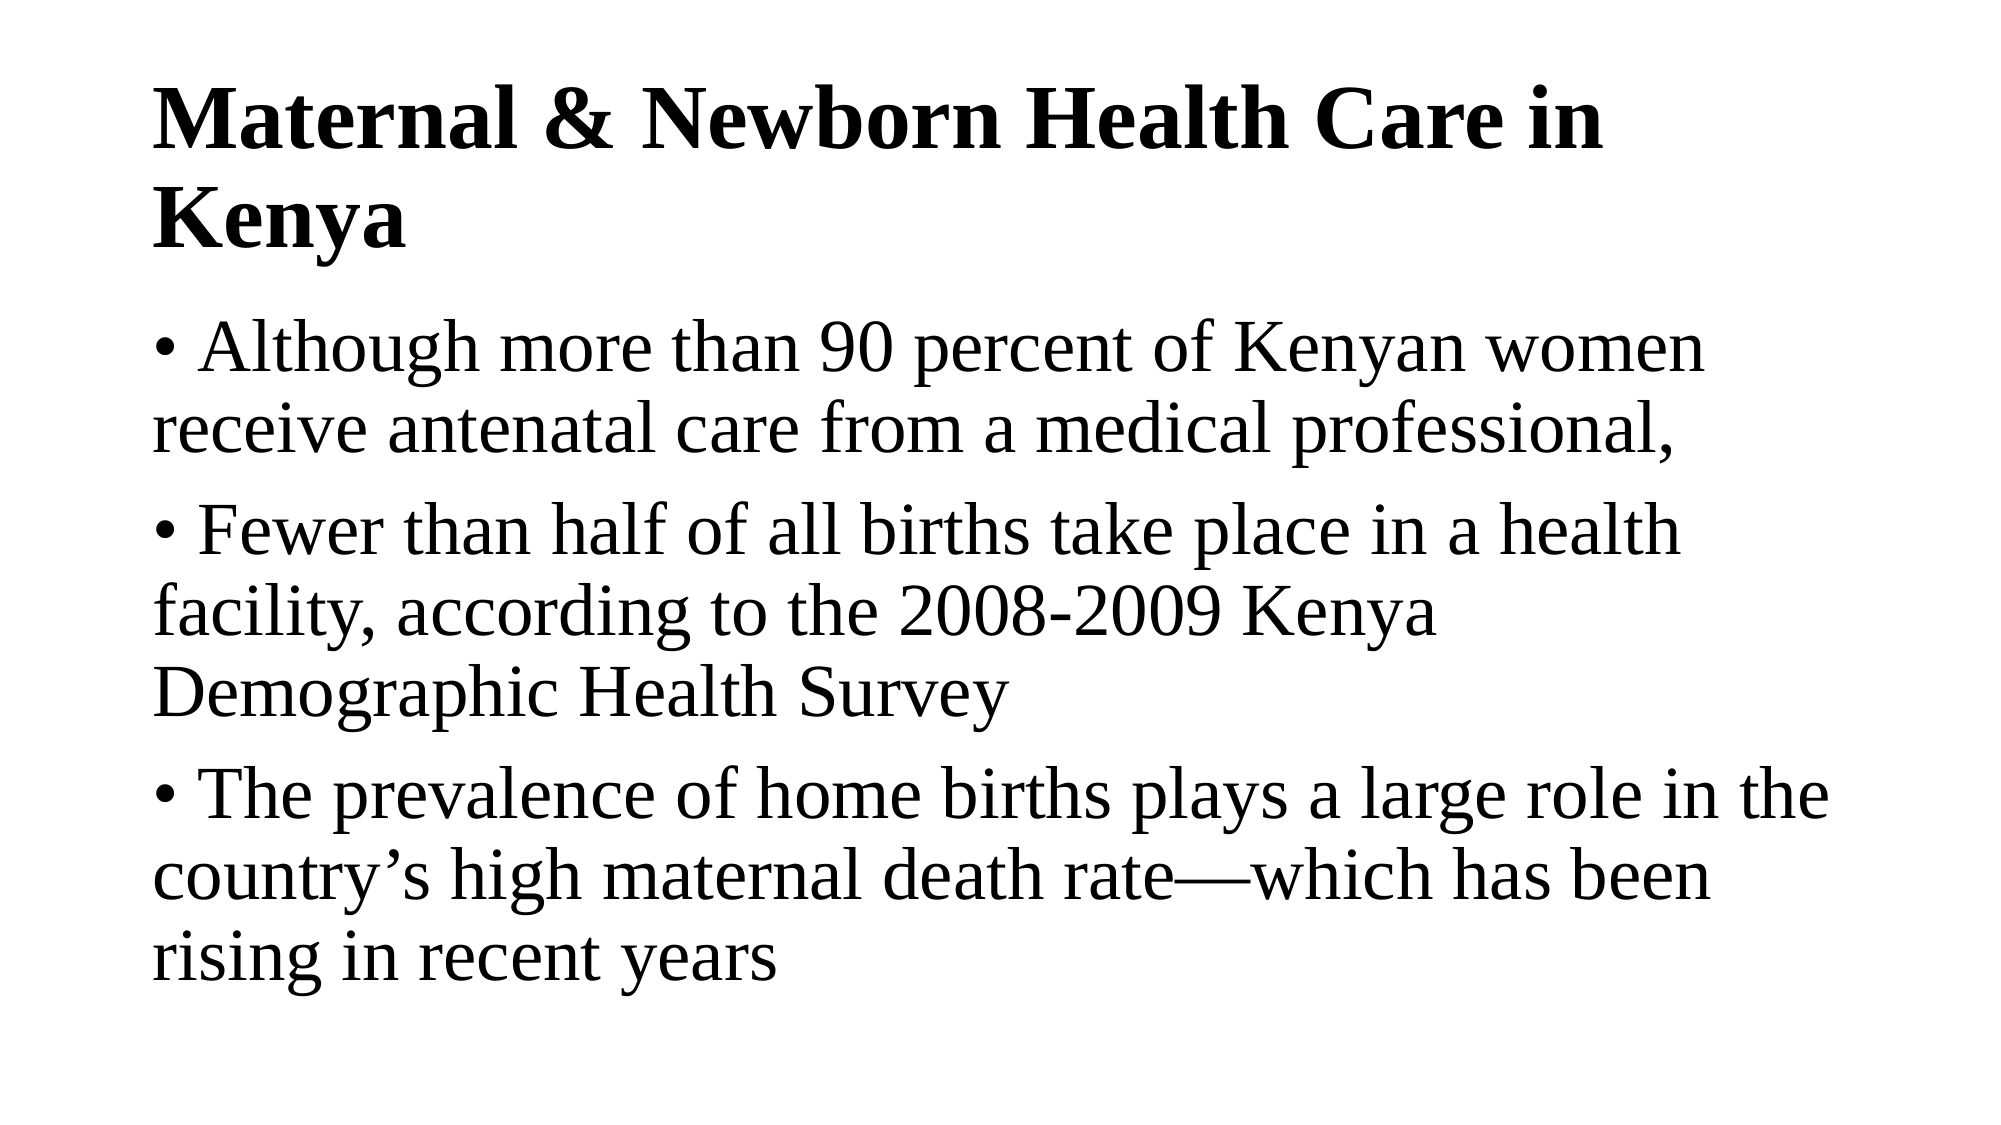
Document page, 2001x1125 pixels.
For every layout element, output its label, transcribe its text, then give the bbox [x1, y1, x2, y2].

list • Although more than 90 percent of Kenyan women receive antenatal care from a medical professional, • Fewer than half of all births take place in a health facility, according to the 2008-2009 Kenya Demographic Health Survey • The prevalence of home births plays a large role in the country’s high maternal death rate—which has been rising in recent years [137, 299, 1863, 1014]
title Maternal & Newborn Health Care in Kenya [137, 59, 1863, 278]
